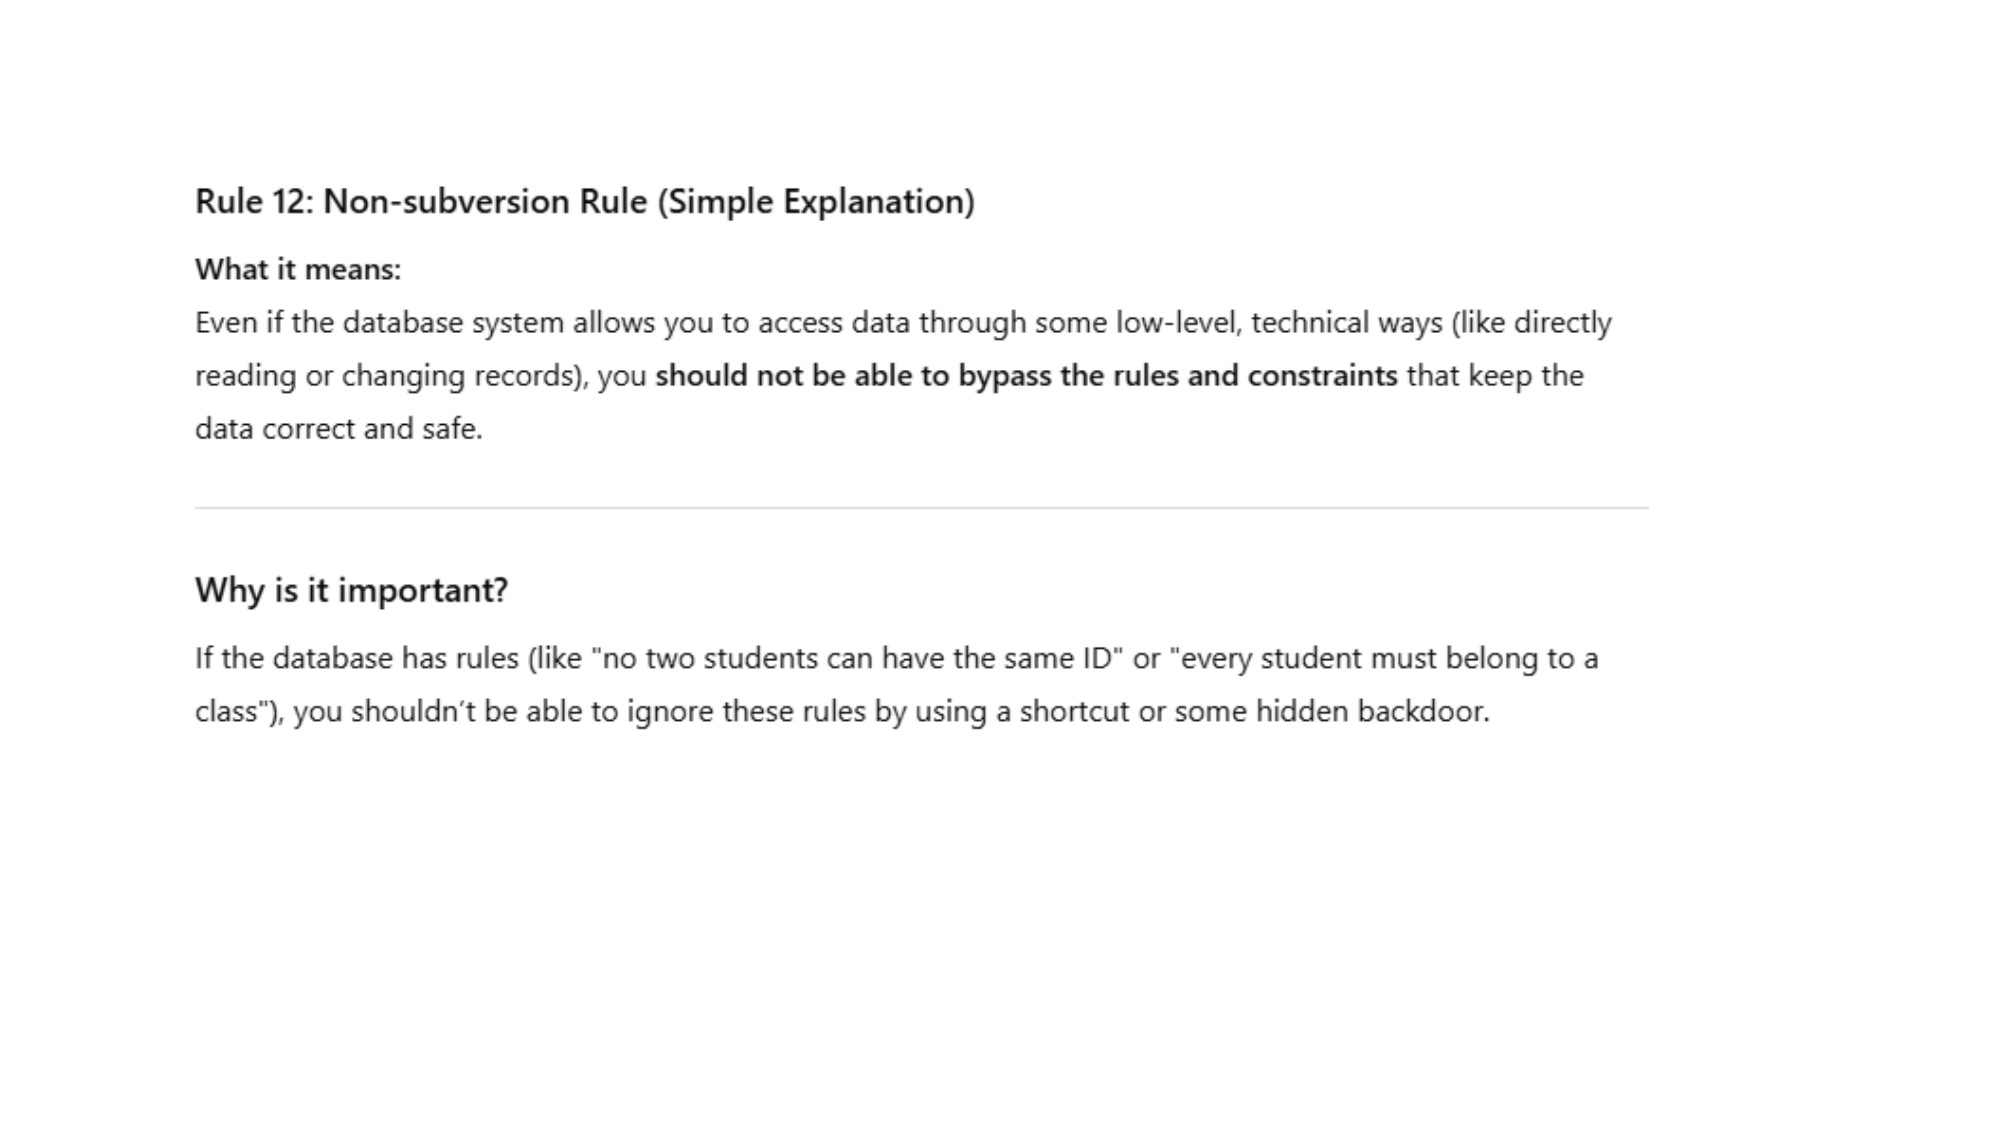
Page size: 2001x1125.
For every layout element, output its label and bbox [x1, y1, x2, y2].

picture [167, 149, 1649, 754]
